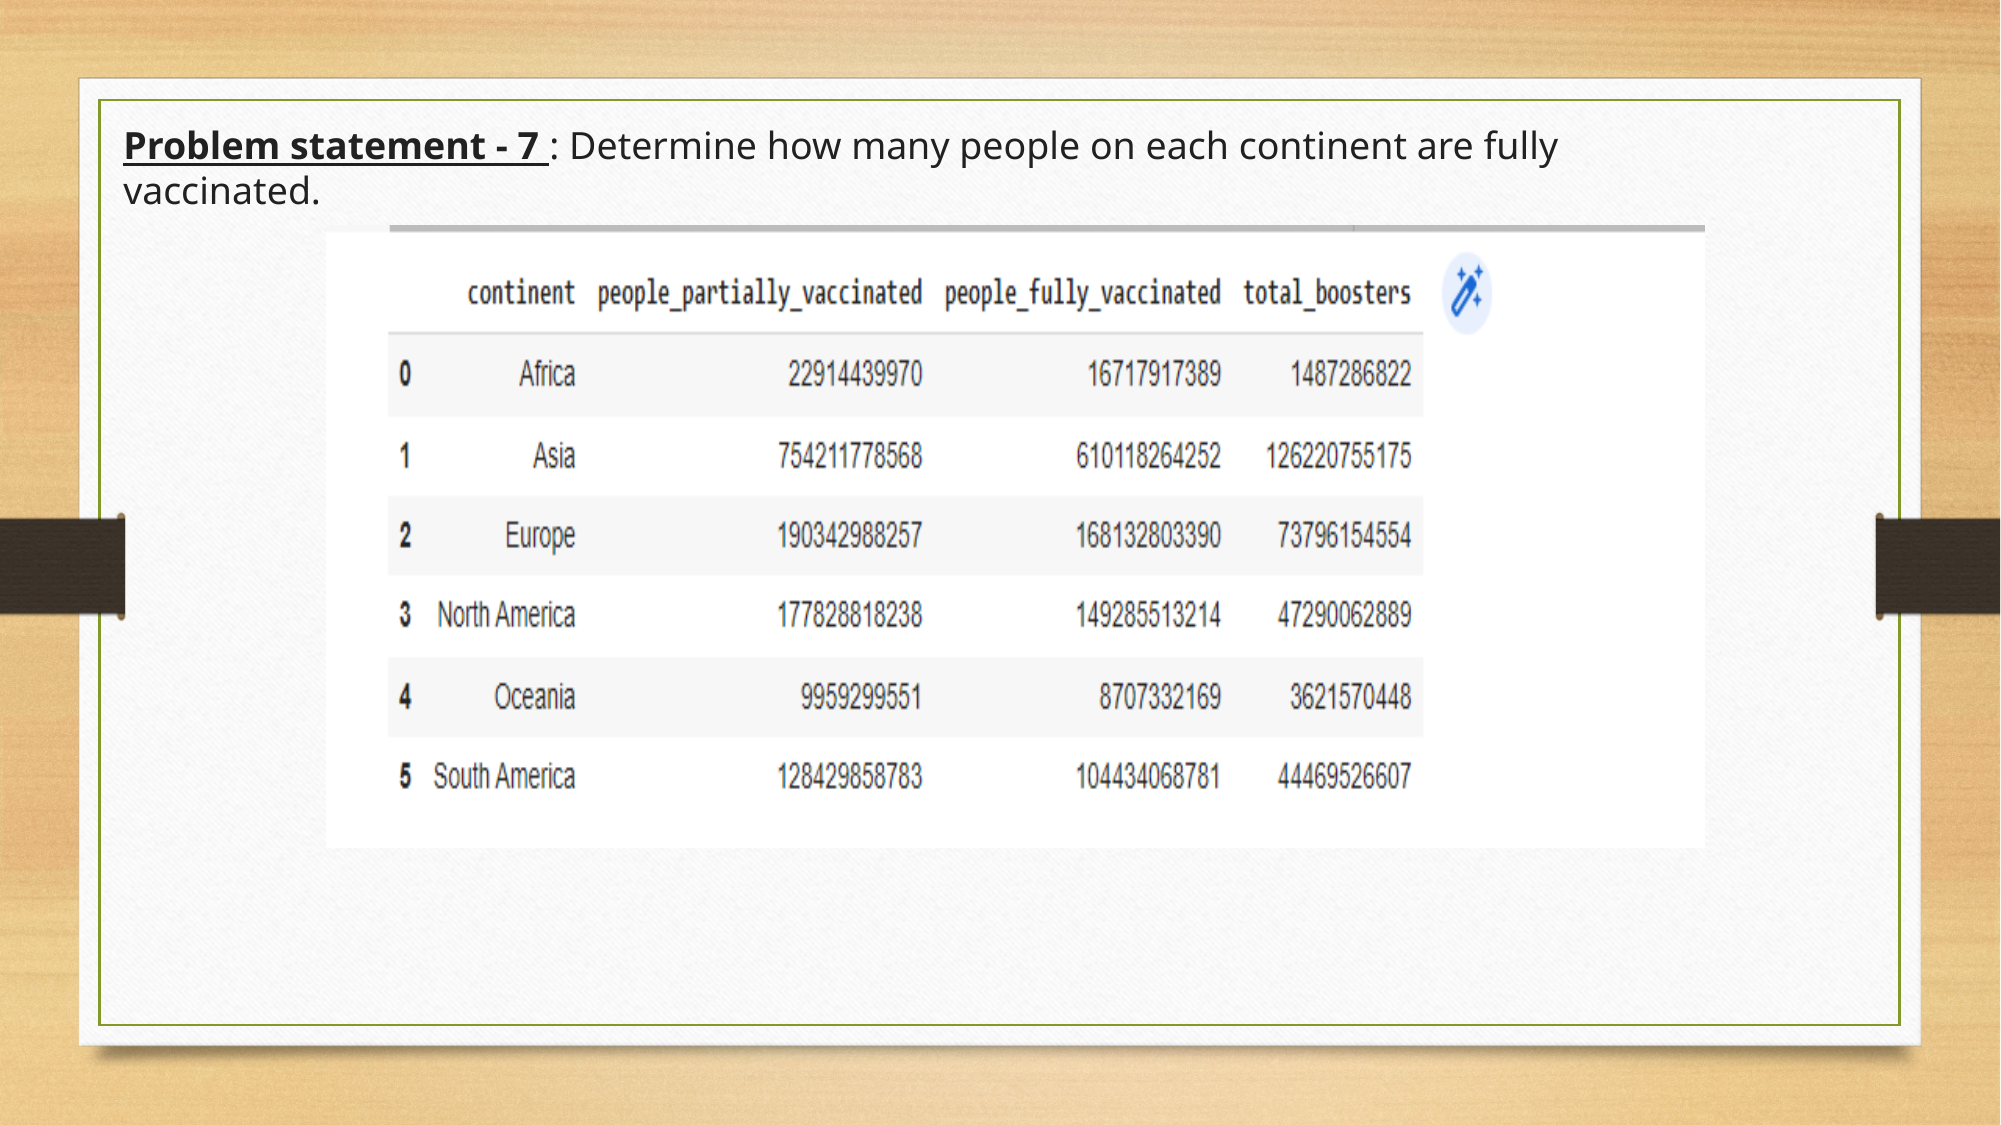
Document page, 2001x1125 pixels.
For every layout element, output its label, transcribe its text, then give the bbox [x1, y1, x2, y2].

picture [0, 0, 2001, 1125]
text_box Problem statement - 7 : Determine how many people on each continent are fully vaccinated. [108, 115, 1750, 220]
